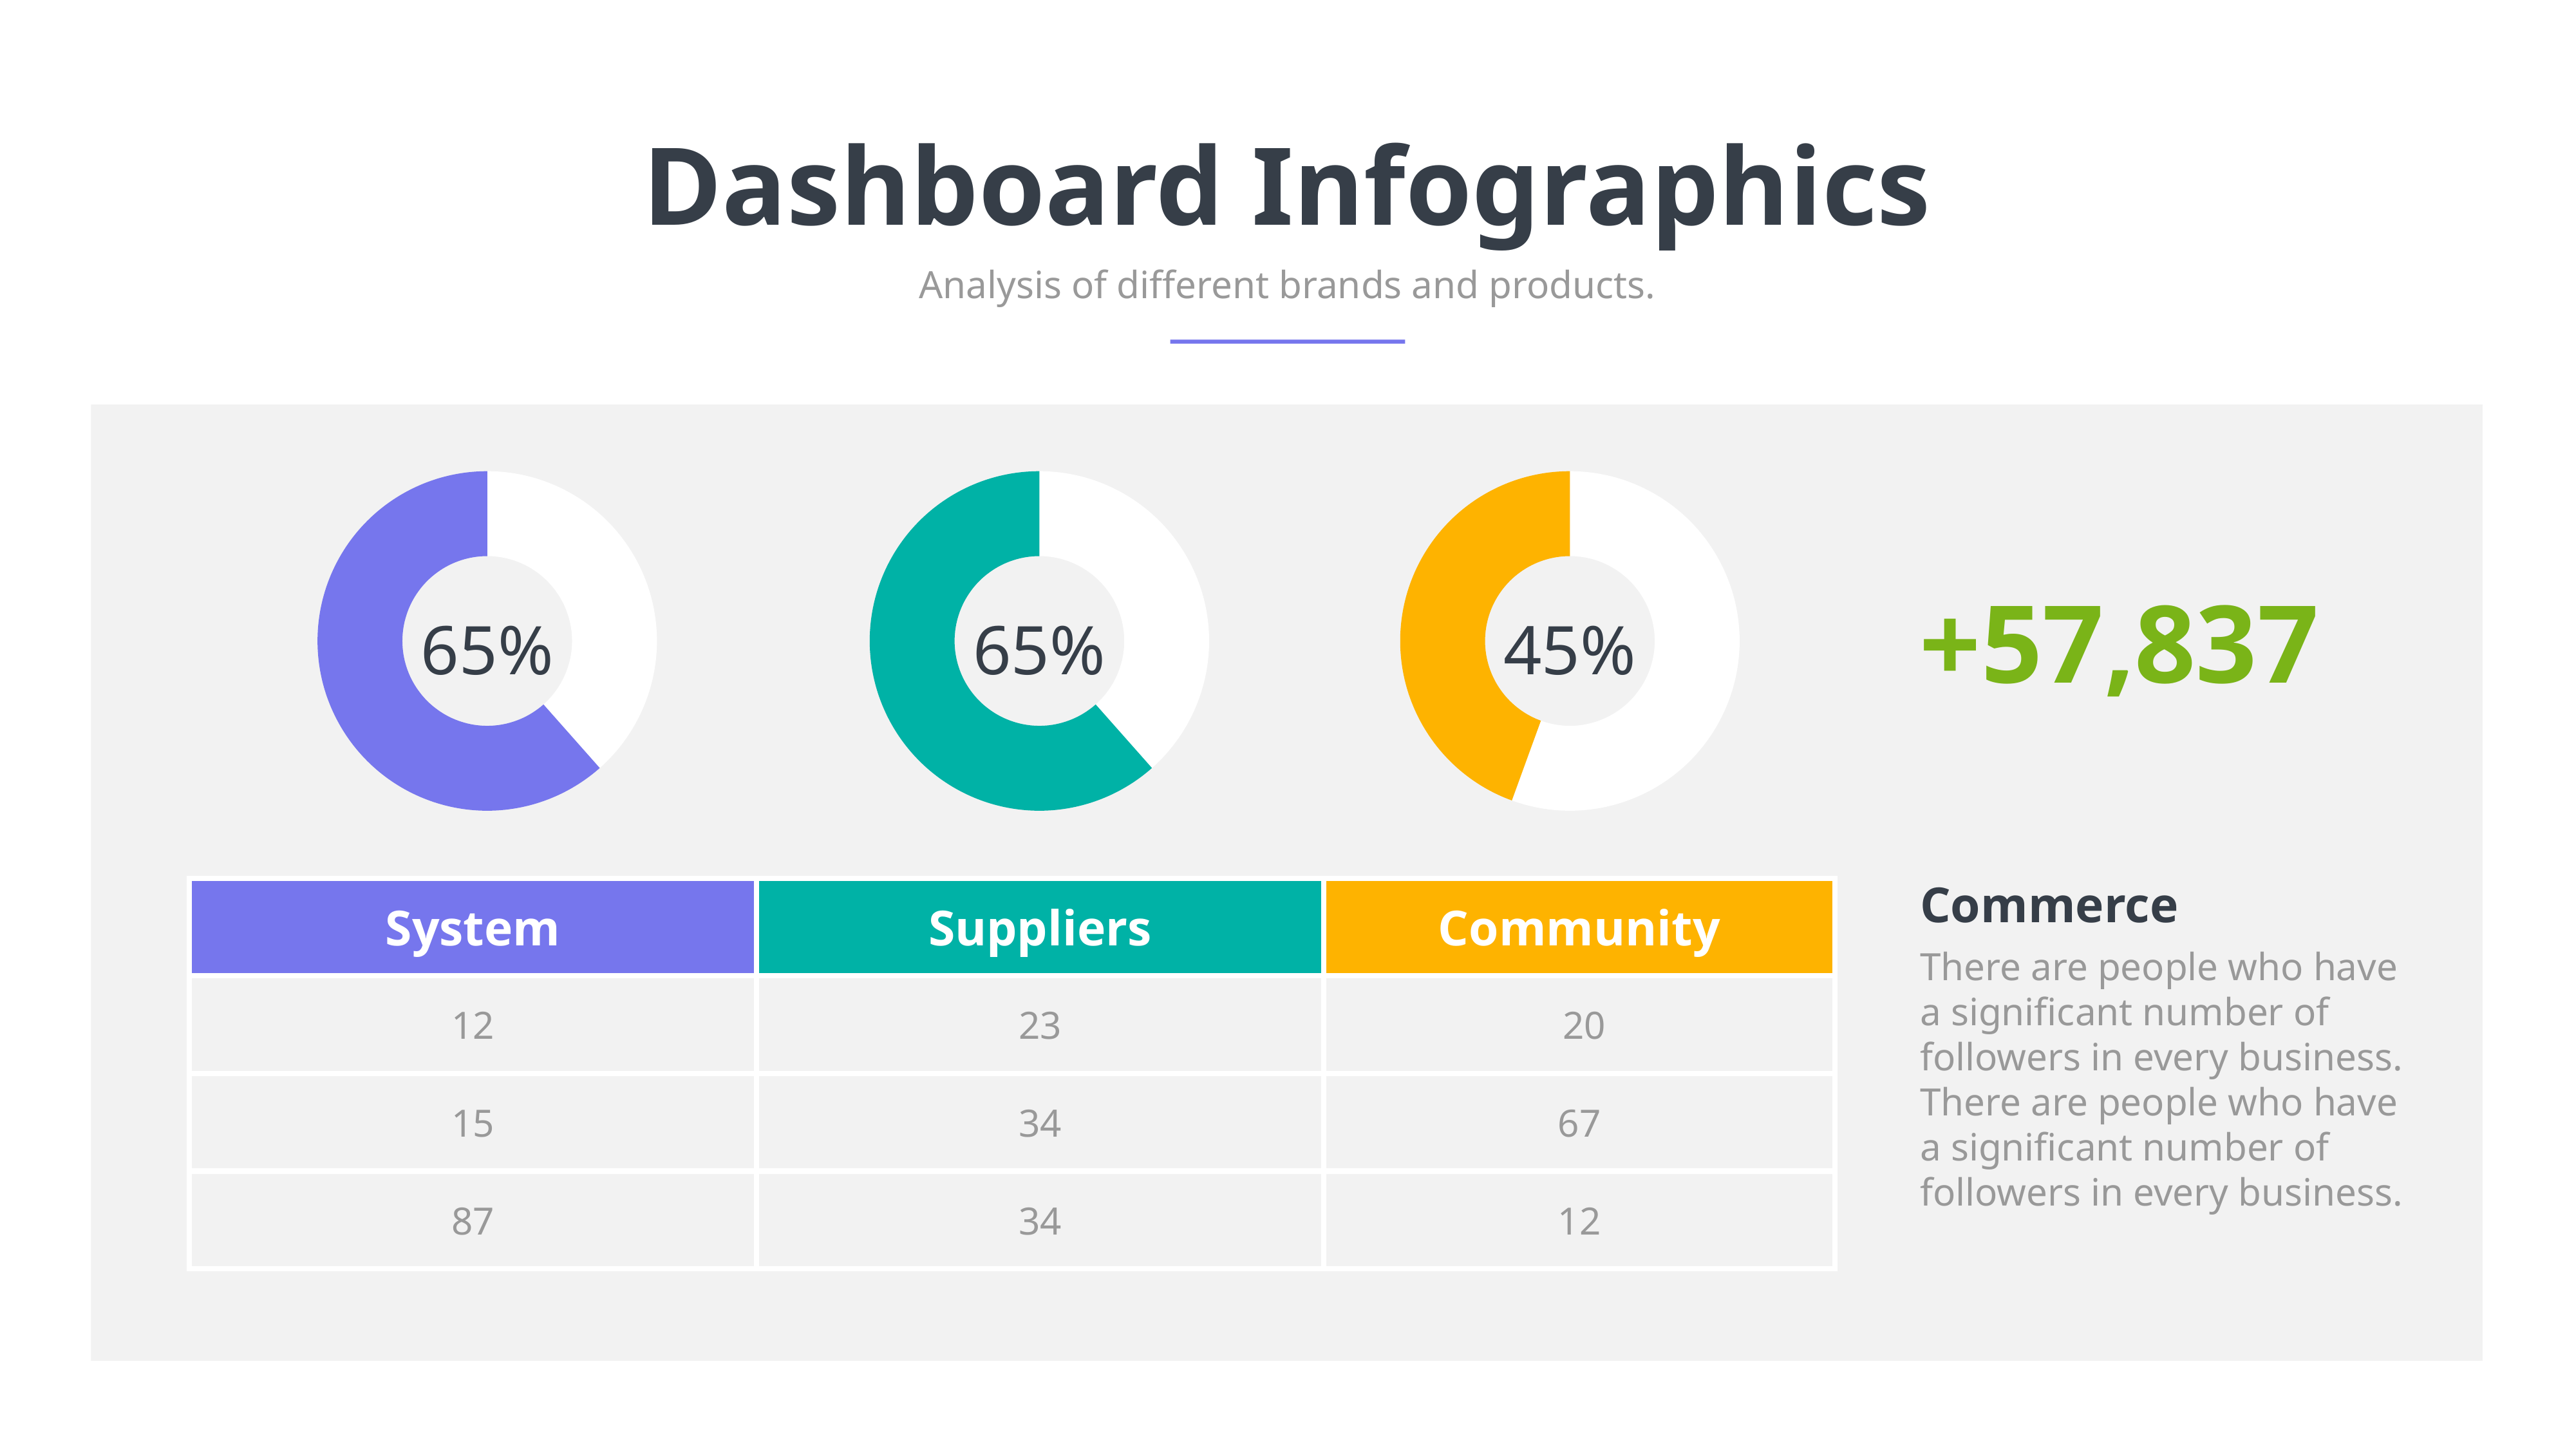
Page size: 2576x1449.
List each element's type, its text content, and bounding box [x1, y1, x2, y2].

table_cell 12 [1326, 1174, 1832, 1266]
text_box Commerce [1910, 869, 2446, 938]
table_cell 23 [759, 978, 1321, 1071]
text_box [774, 464, 1304, 818]
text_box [221, 464, 753, 818]
table_cell 15 [192, 1076, 754, 1168]
table_cell 34 [759, 1076, 1321, 1168]
table_header System [192, 881, 754, 973]
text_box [646, 113, 1928, 344]
table_cell 34 [759, 1174, 1321, 1266]
table_cell 12 [192, 978, 754, 1071]
table_header Suppliers [759, 881, 1321, 973]
table_cell 20 [1326, 978, 1832, 1071]
table_header Community [1326, 881, 1832, 973]
text_box There are people who have a significant number of followers in every business. There are people who have a significant number of followers in every business. [1910, 938, 2418, 1263]
text_box +57,837 [1910, 571, 2329, 710]
table_cell 87 [192, 1174, 754, 1266]
text_box [90, 404, 2483, 1361]
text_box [1304, 464, 1836, 818]
table_cell 67 [1326, 1076, 1832, 1168]
